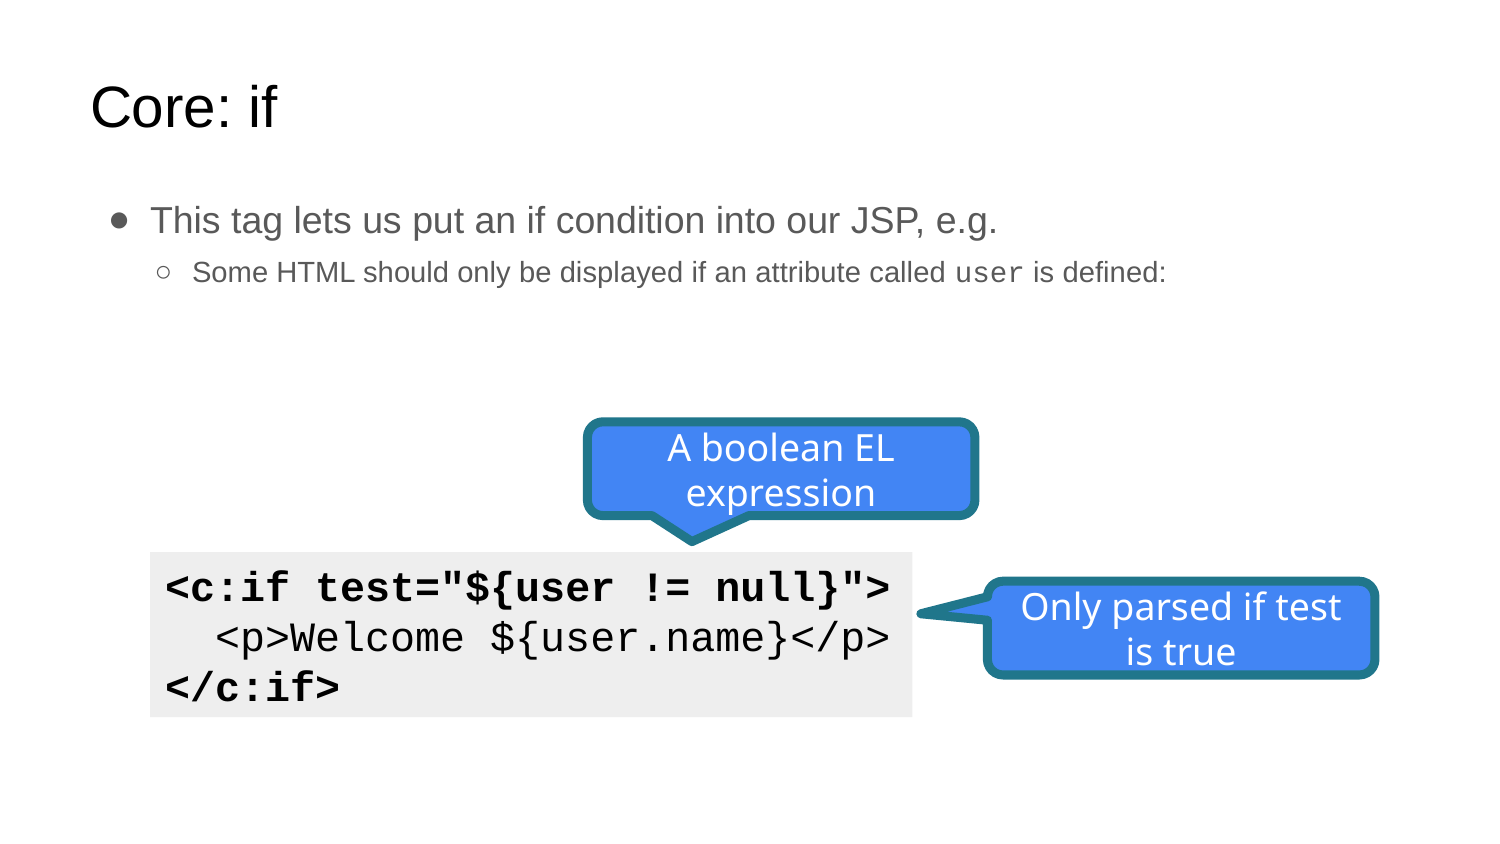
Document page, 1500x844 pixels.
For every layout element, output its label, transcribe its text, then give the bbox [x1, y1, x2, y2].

text_box Only parsed if test is true [920, 581, 1375, 676]
title Core: if [75, 33, 1425, 175]
text_box <c:if test="${user != null}"> <p>Welcome ${user.name}</p> </c:if> [150, 552, 913, 718]
list This tag lets us put an if condition into our JSP, e.g. Some HTML should only be displayed if an attribute called user is defined: [75, 182, 1425, 740]
text_box A boolean EL expression [587, 421, 975, 542]
